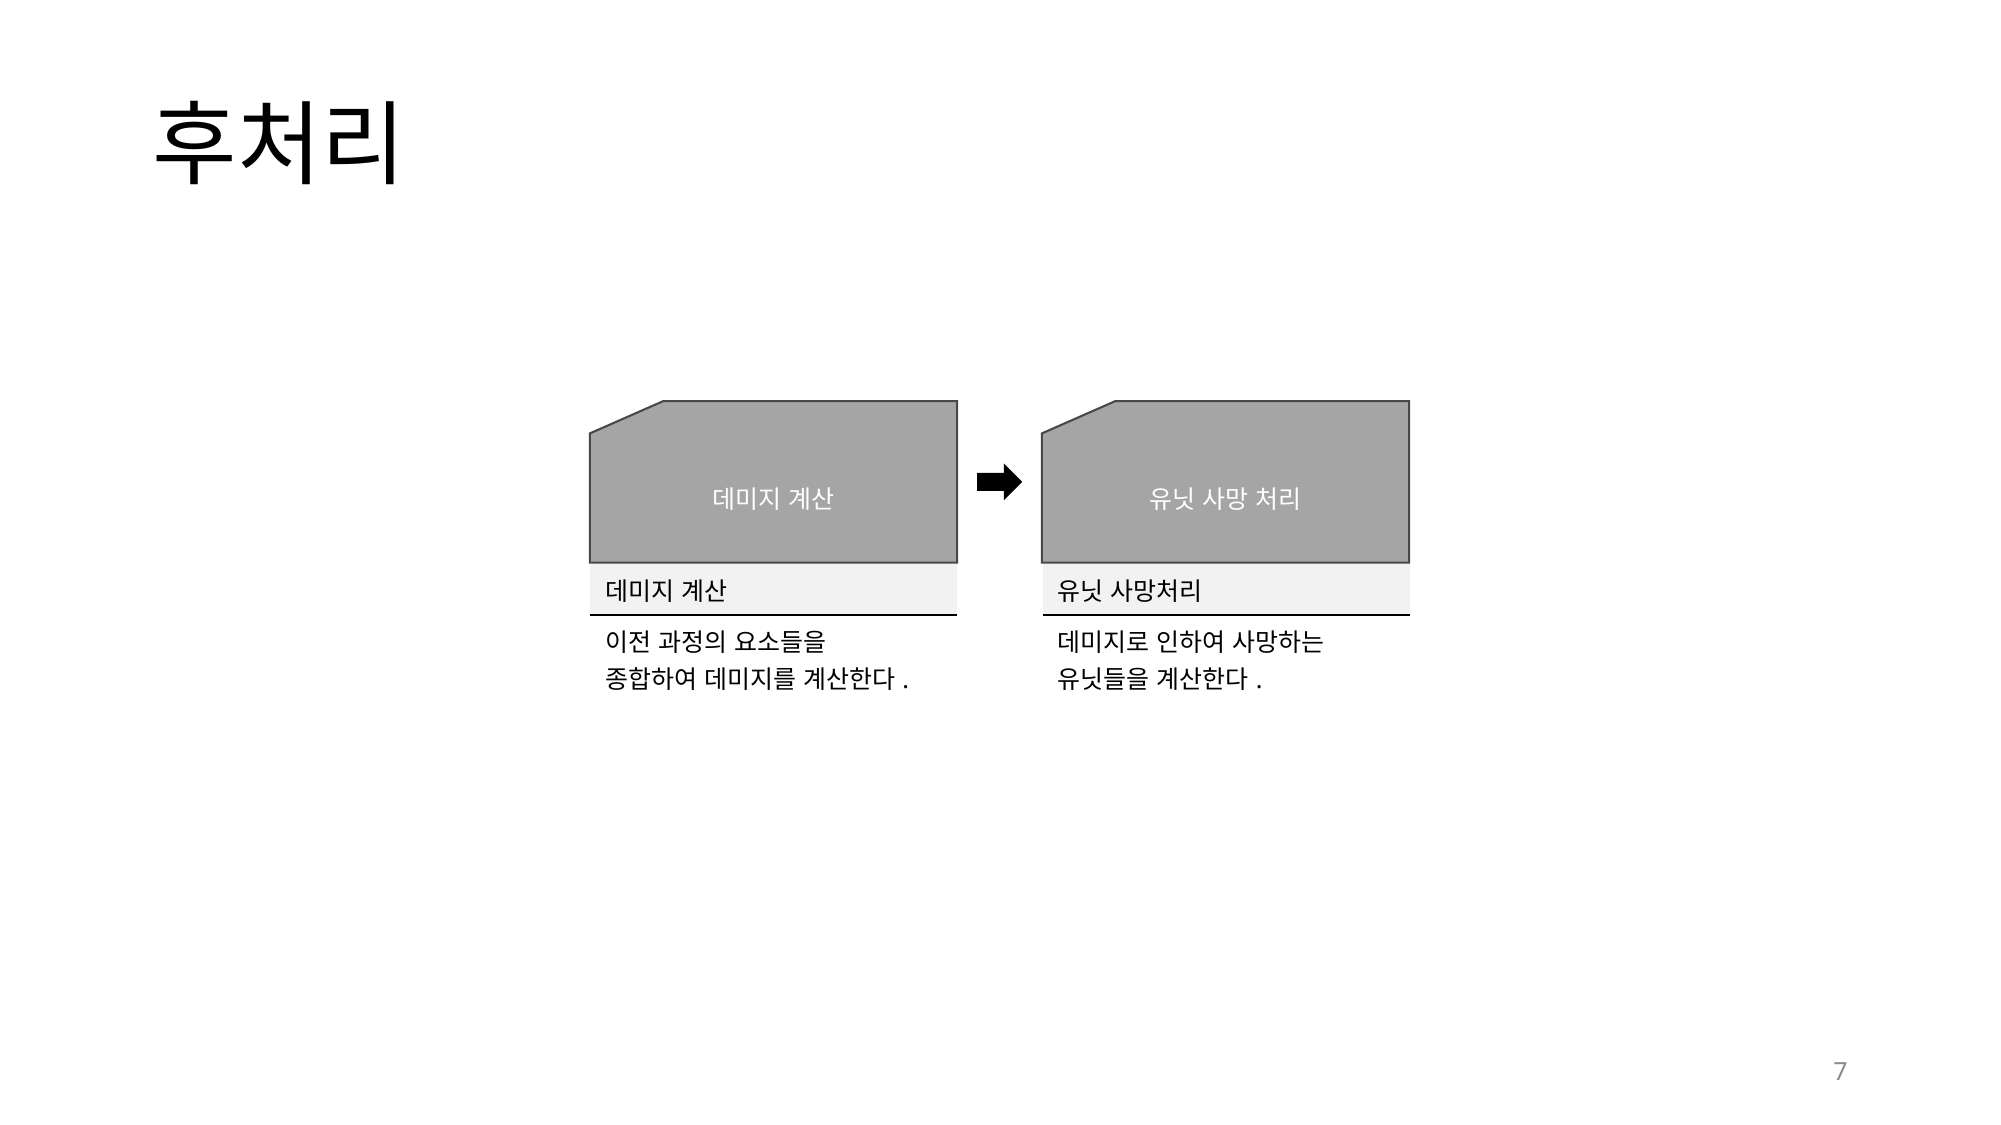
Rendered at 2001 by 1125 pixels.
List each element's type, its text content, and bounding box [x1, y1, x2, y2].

table_header 데미지 계산 [590, 564, 957, 614]
table_cell 이전 과정의 요소들을 종합하여 데미지를 계산한다. [590, 616, 957, 703]
table_cell 데미지로 인하여 사망하는 유닛들을 계산한다. [1043, 616, 1410, 703]
table_header 유닛 사망처리 [1043, 564, 1410, 614]
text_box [589, 401, 1410, 563]
slide_number 7 [1412, 1042, 1863, 1103]
title 후처리 [137, 60, 1863, 237]
